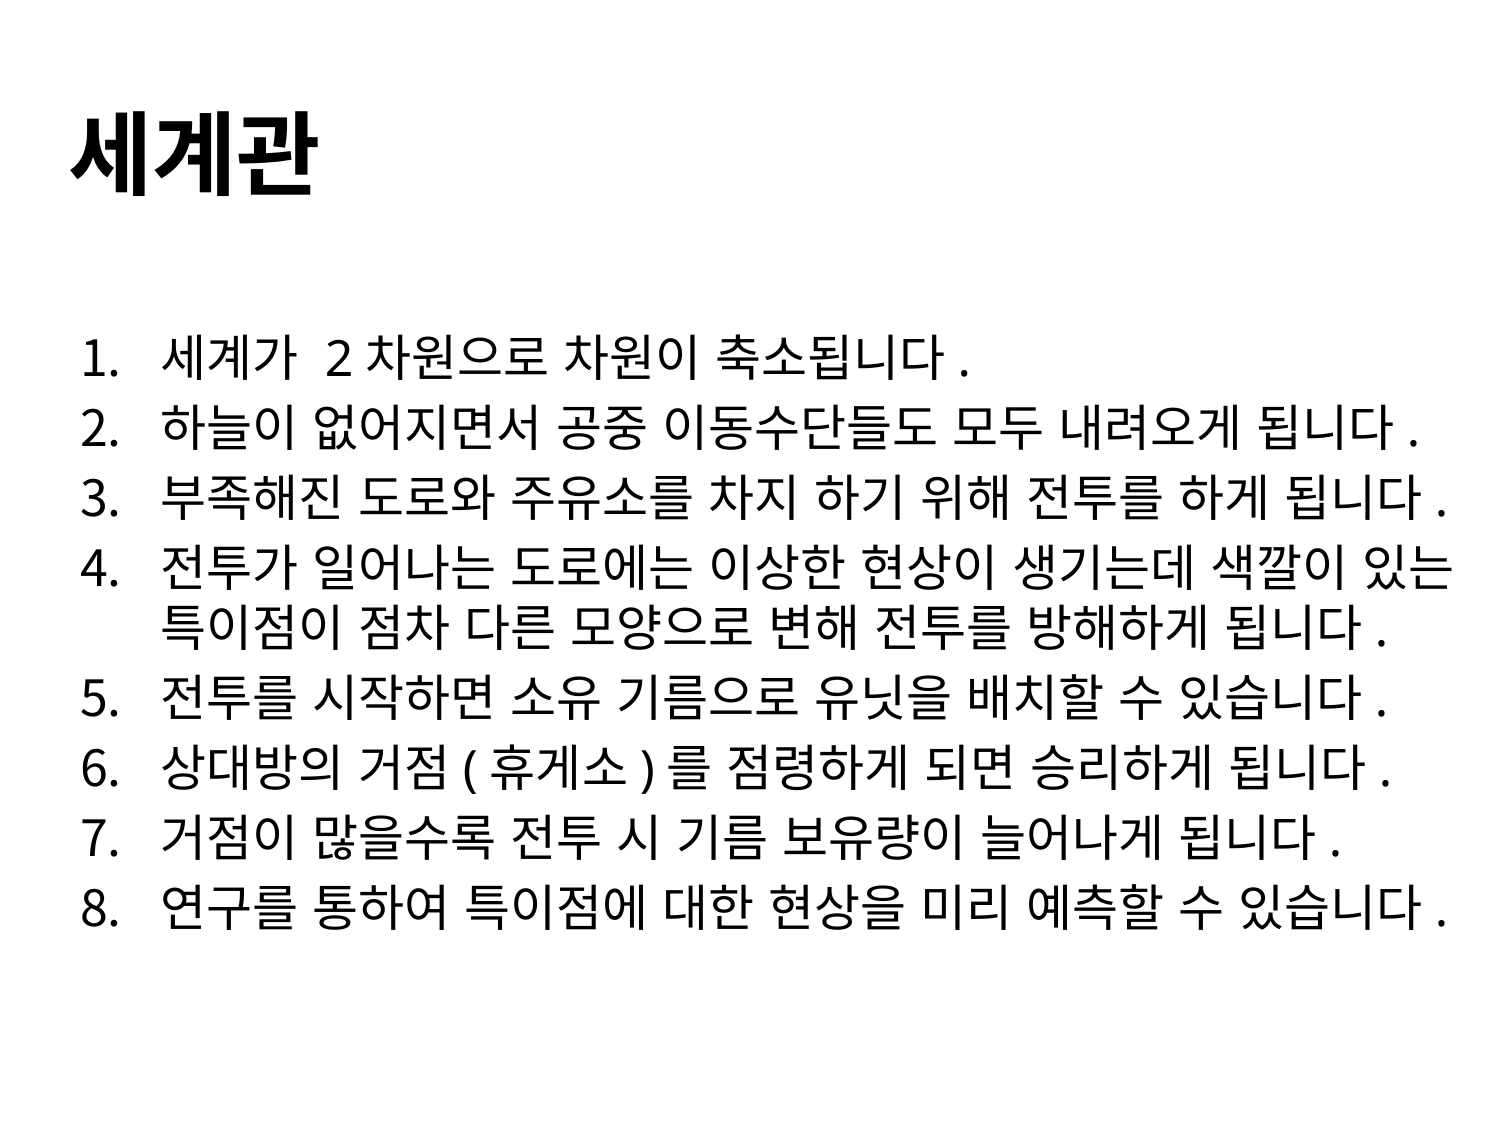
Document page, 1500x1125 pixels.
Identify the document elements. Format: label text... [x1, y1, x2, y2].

subtitle 세계가 2차원으로 차원이 축소됩니다. 하늘이 없어지면서 공중 이동수단들도 모두 내려오게 됩니다. 부족해진 도로와 주유소를 차지 하기 위해 전투를 하게 됩니다. 전투가 일어나는 도로에는 이상한 현상이 생기는데 색깔이 있는 특이점이 점차 다른 모양으로 변해 전투를 방해하게 됩니다. 전투를 시작하면 소유 기름으로 유닛을 배치할 수 있습니다. 상대방의 거점(휴게소)를 점령하게 되면 승리하게 됩니다. 거점이 많을수록 전투 시 기름 보유량이 늘어나게 됩니다. 연구를 통하여 특이점에 대한 현상을 미리 예측할 수 있습니다. [64, 196, 1477, 1012]
title 세계관 [53, 30, 1329, 273]
